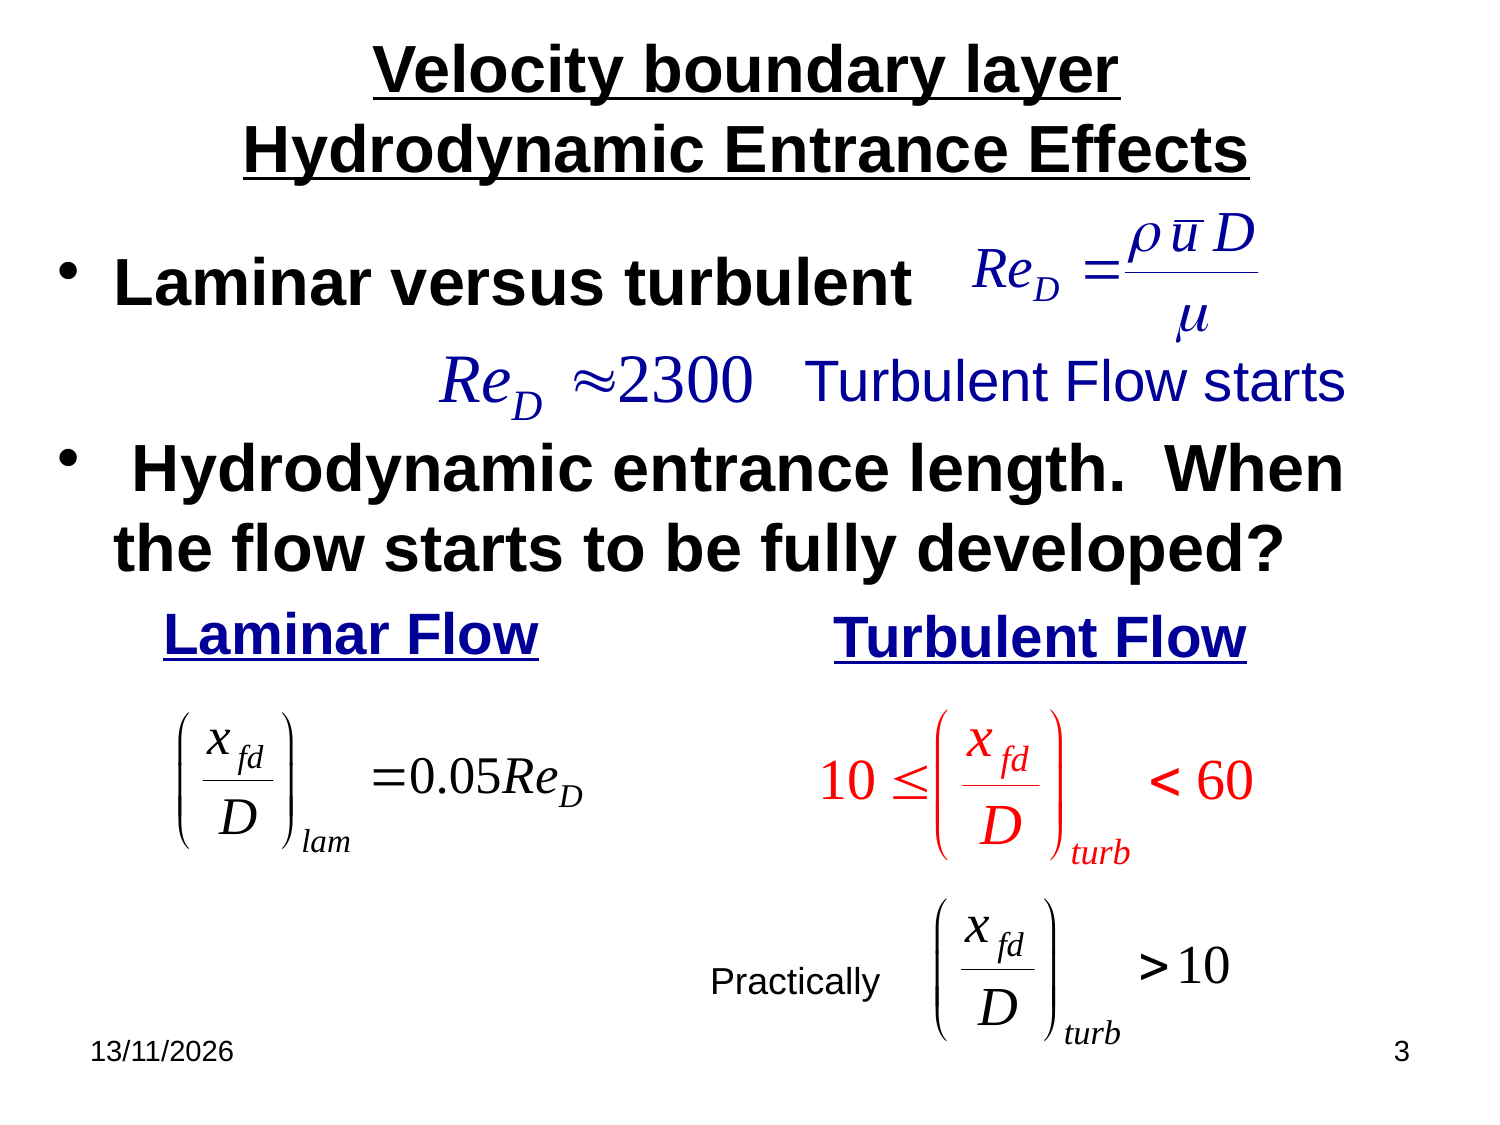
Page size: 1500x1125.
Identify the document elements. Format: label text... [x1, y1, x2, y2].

slide_number 3 [1074, 1024, 1425, 1103]
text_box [432, 341, 767, 428]
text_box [819, 702, 1256, 869]
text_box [966, 202, 1264, 349]
text_box Turbulent Flow [819, 592, 1262, 677]
text_box Turbulent Flow starts [789, 335, 1363, 421]
text_box Laminar Flow [148, 588, 554, 674]
title Velocity boundary layer Hydrodynamic Entrance Effects [40, 37, 1453, 175]
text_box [929, 891, 1236, 1051]
text_box Practically [695, 949, 896, 1010]
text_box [172, 705, 588, 858]
list Laminar versus turbulent Hydrodynamic entrance length. When the flow starts to be fully developed? [42, 230, 1467, 428]
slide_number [75, 1024, 425, 1103]
